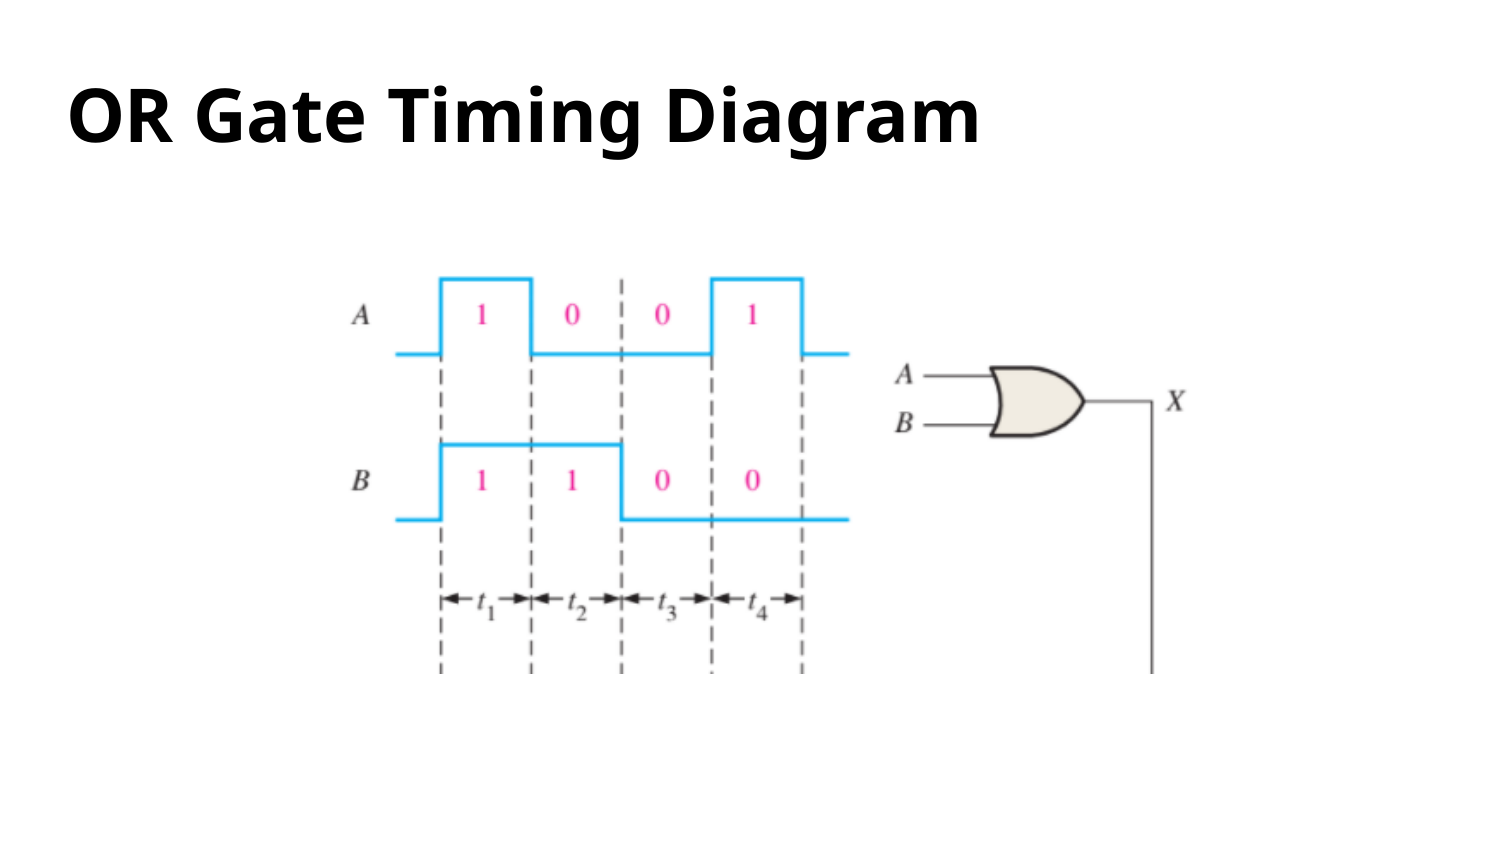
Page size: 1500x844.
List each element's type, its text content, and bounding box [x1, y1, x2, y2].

picture [274, 191, 1204, 675]
title OR Gate Timing Diagram [51, 48, 1449, 180]
